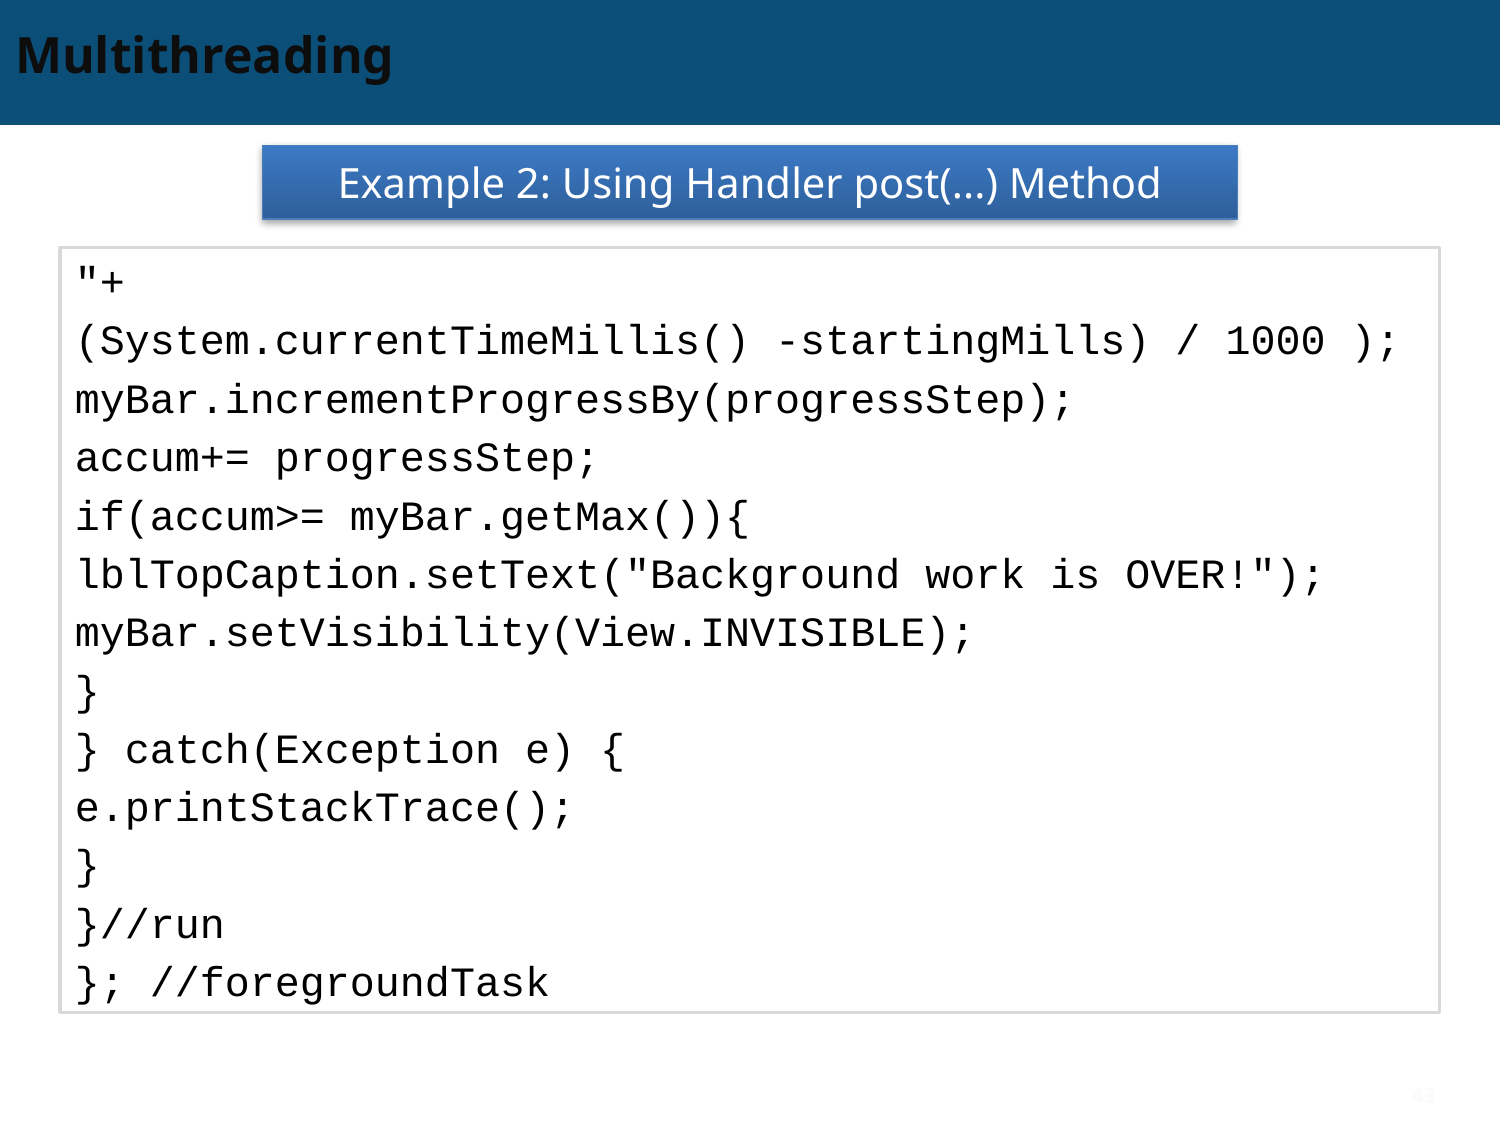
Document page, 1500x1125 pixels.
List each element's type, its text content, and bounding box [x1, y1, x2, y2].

text_box Example 2: Using Handler post(...) Method [262, 145, 1238, 220]
title Multithreading [0, 21, 1351, 86]
text_box "+ (System.currentTimeMillis() -startingMills) / 1000 ); myBar.incrementProgressBy(progressStep); accum+= progressStep; if(accum>= myBar.getMax()){ lblTopCaption.setText("Background work is OVER!"); myBar.setVisibility(View.INVISIBLE); } } catch(Exception e) { e.printStackTrace(); } }//run }; //foregroundTask [59, 247, 1440, 1013]
